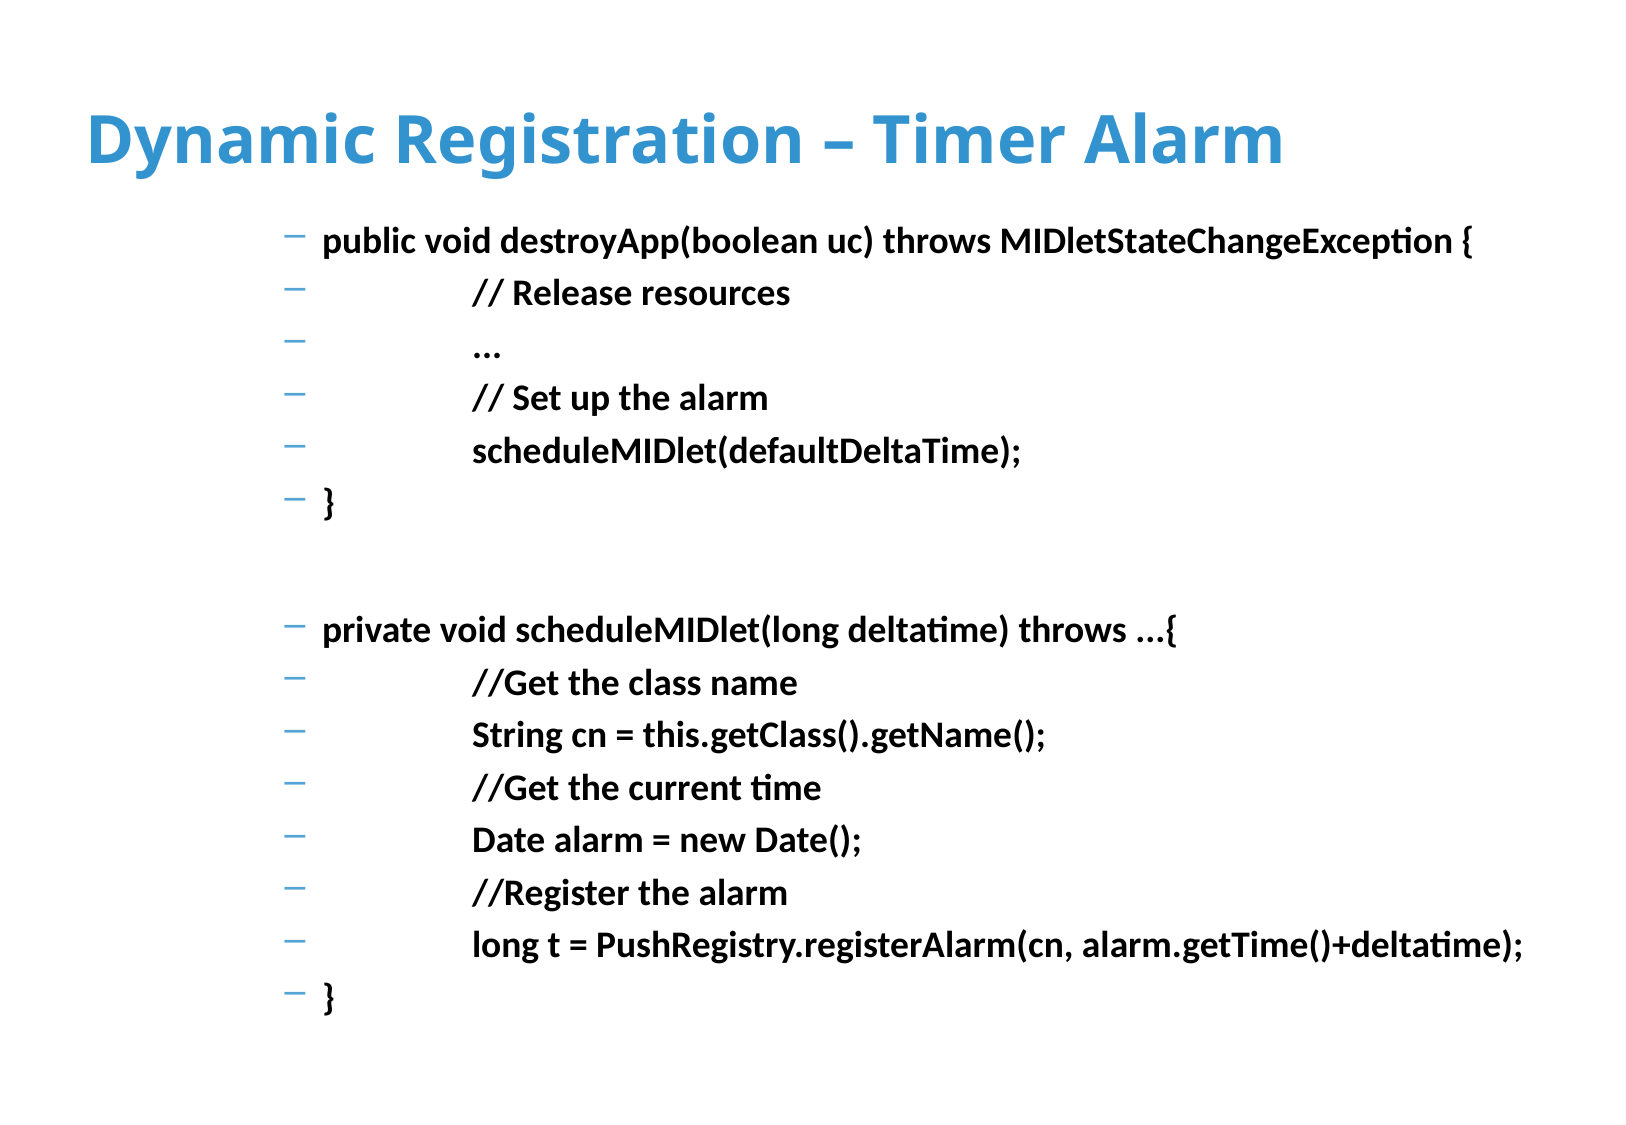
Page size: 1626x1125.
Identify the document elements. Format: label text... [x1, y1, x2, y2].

list public void destroyApp(boolean uc) throws MIDletStateChangeException { // Release resources ... // Set up the alarm scheduleMIDlet(defaultDeltaTime); } private void scheduleMIDlet(long deltatime) throws ...{ //Get the class name String cn = this.getClass().getName(); //Get the current time Date alarm = new Date(); //Register the alarm long t = PushRegistry.registerAlarm(cn, alarm.getTime()+deltatime); } [44, 207, 1581, 941]
title Dynamic Registration – Timer Alarm [70, 44, 1556, 185]
